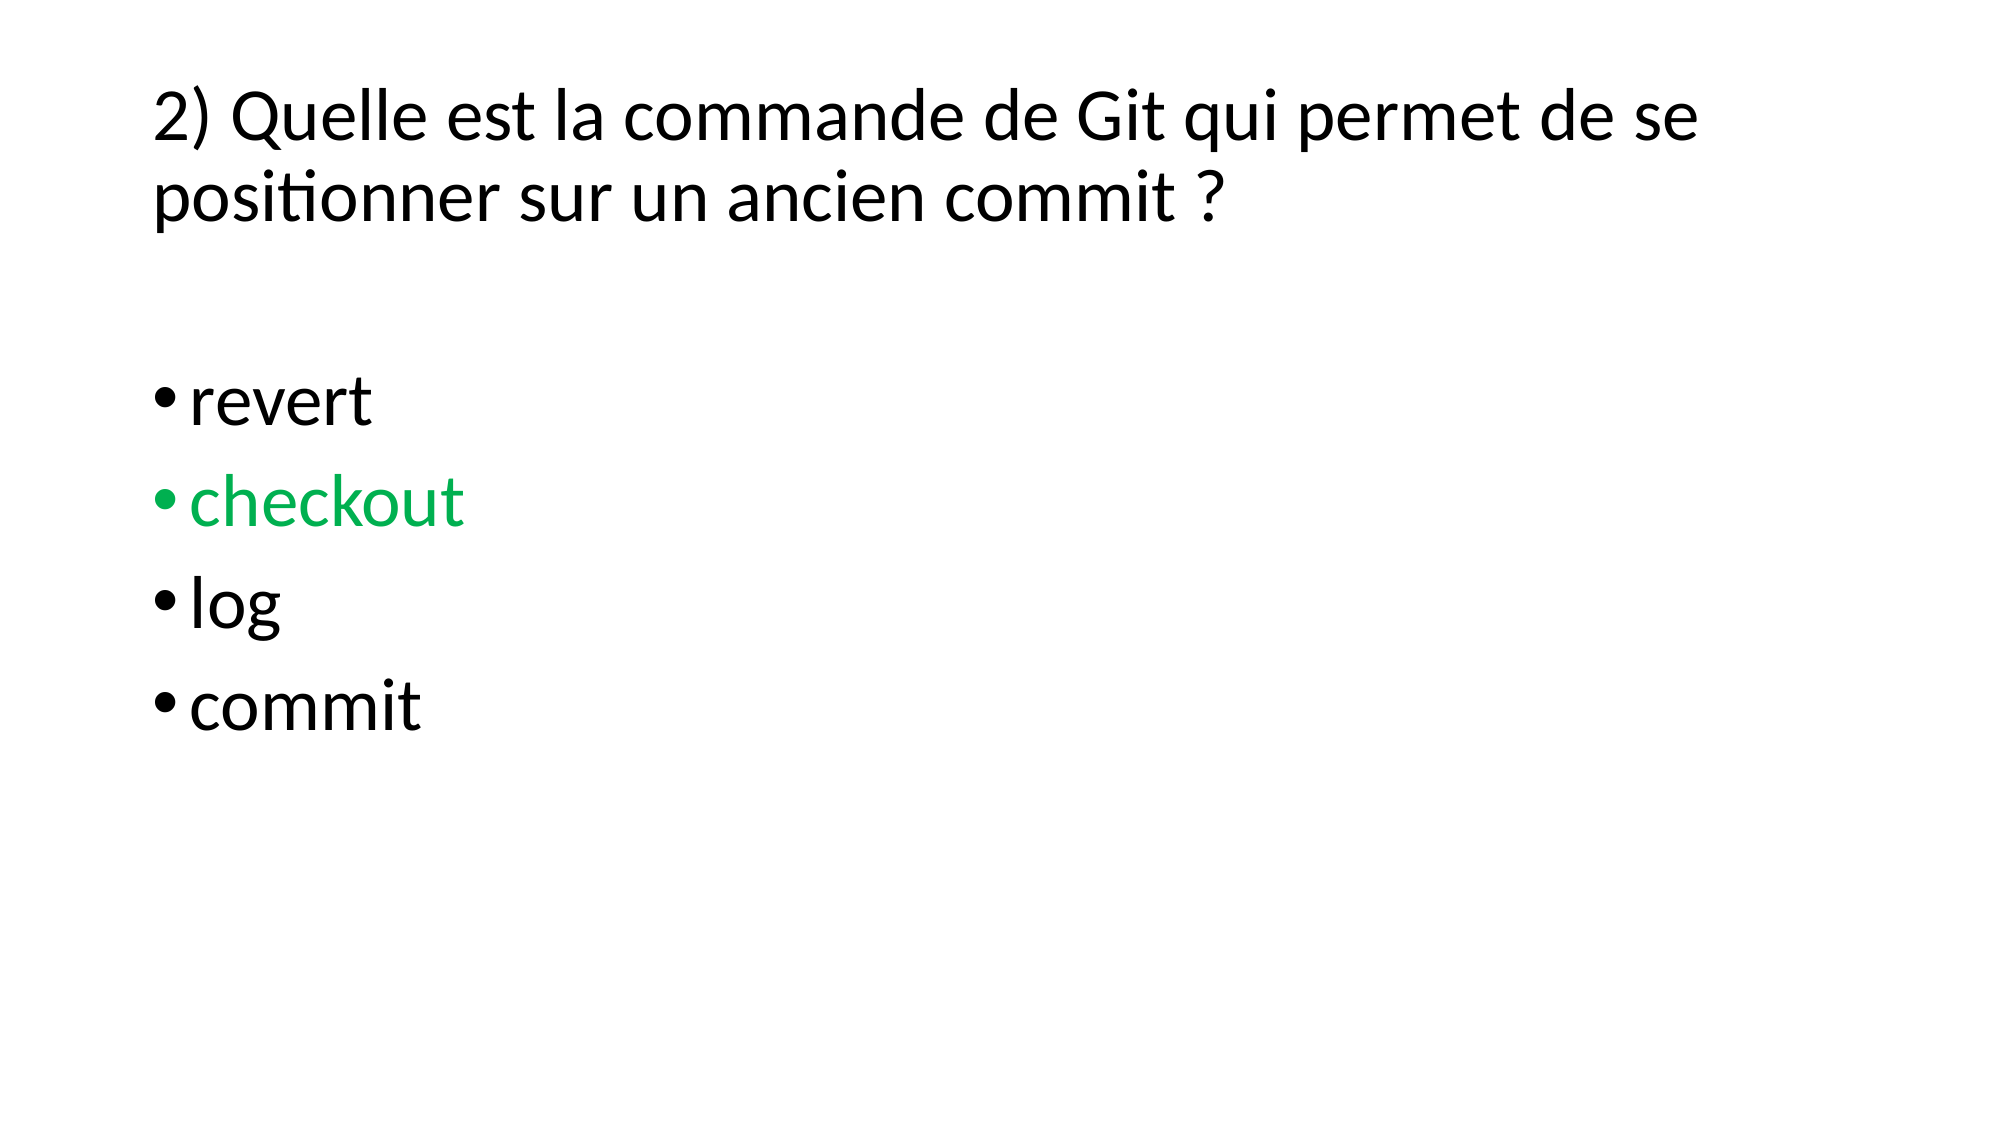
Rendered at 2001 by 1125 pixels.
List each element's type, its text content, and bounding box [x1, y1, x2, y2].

list 2) Quelle est la commande de Git qui permet de se positionner sur un ancien commit ? revert checkout log commit [137, 68, 1863, 1014]
